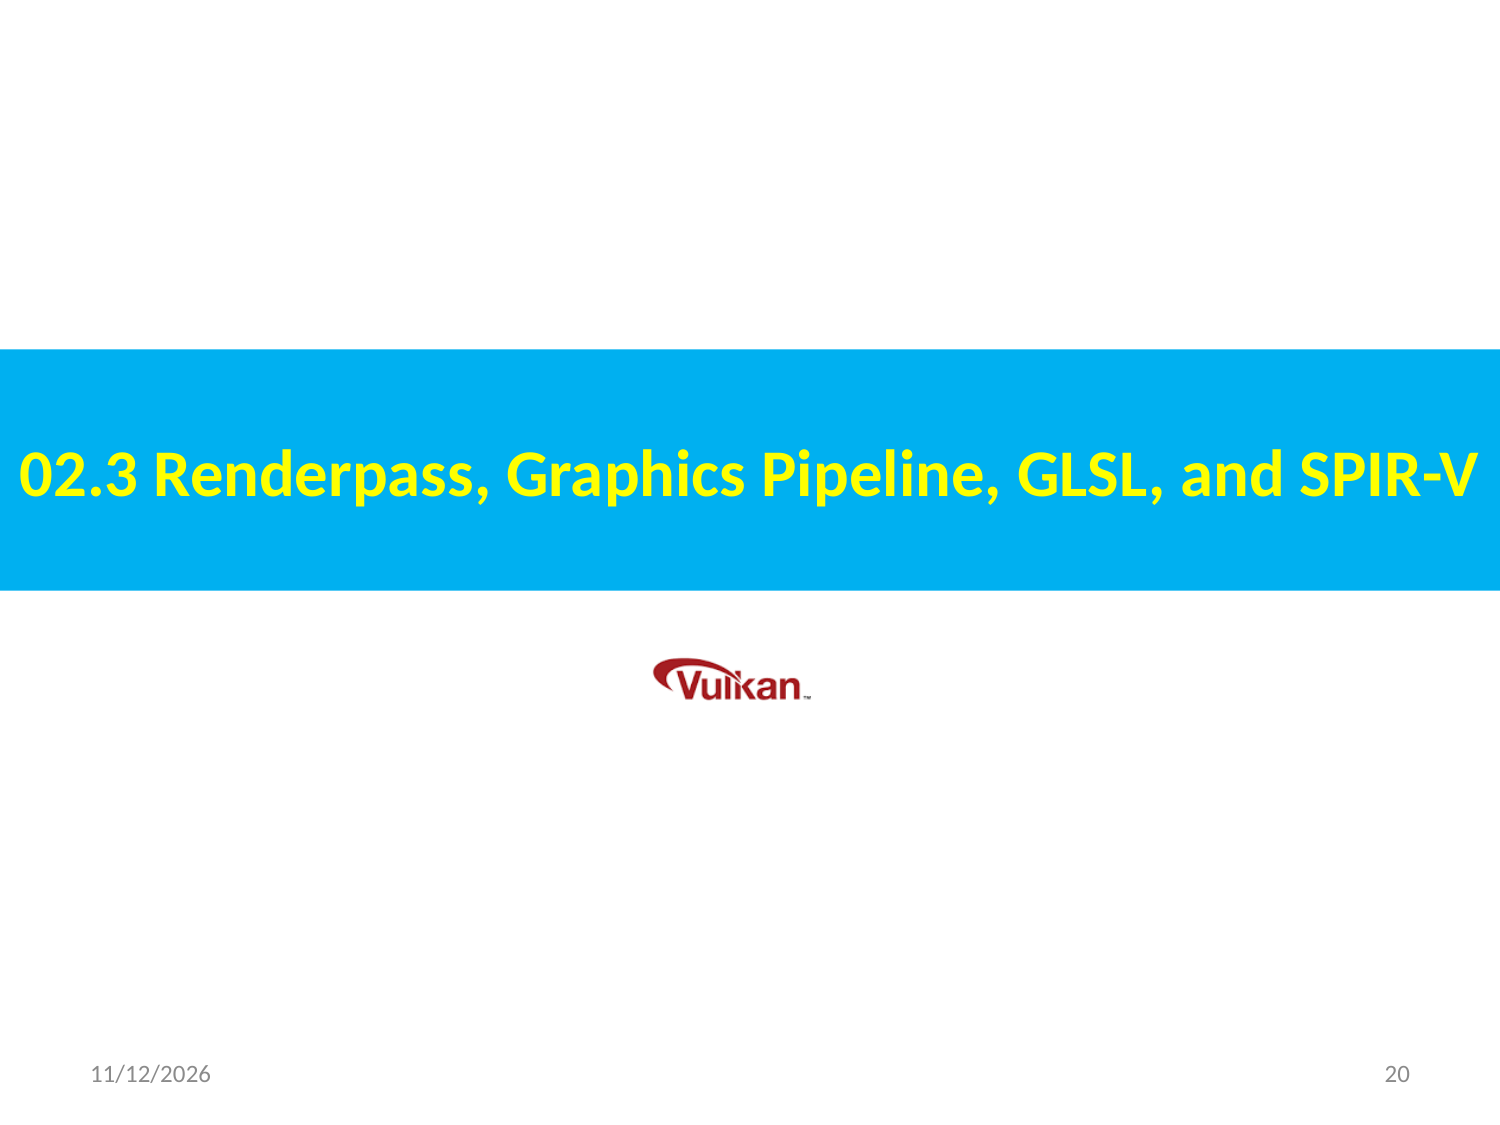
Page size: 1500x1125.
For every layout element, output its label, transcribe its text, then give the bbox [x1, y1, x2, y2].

picture [626, 600, 837, 759]
slide_number 20 [1074, 1042, 1425, 1103]
title 02.3 Renderpass, Graphics Pipeline, GLSL, and SPIR-V [0, 349, 1500, 591]
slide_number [75, 1042, 425, 1103]
